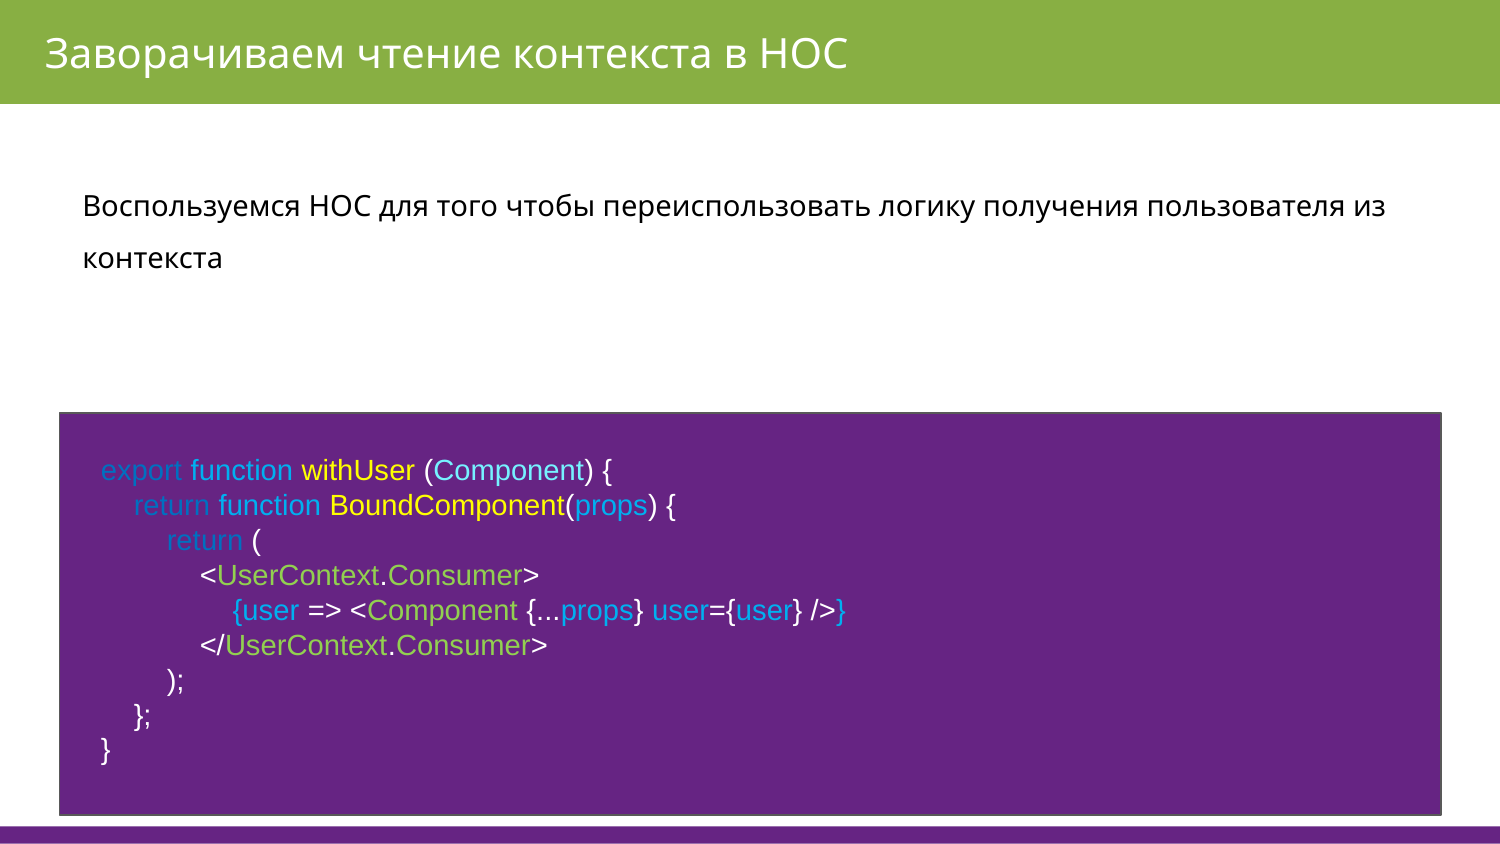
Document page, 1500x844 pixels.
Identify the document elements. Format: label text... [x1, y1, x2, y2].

text_box Воспользуемся HOC для того чтобы переиспользовать логику получения пользователя из контекста [44, 154, 1441, 291]
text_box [0, 0, 1500, 104]
text_box [59, 412, 1441, 815]
text_box [0, 826, 1500, 844]
text_box export function withUser (Component) { return function BoundComponent(props) { return ( <UserContext.Consumer> {user => <Component {...props} user={user} />} </UserContext.Consumer> ); }; } [85, 436, 1425, 803]
